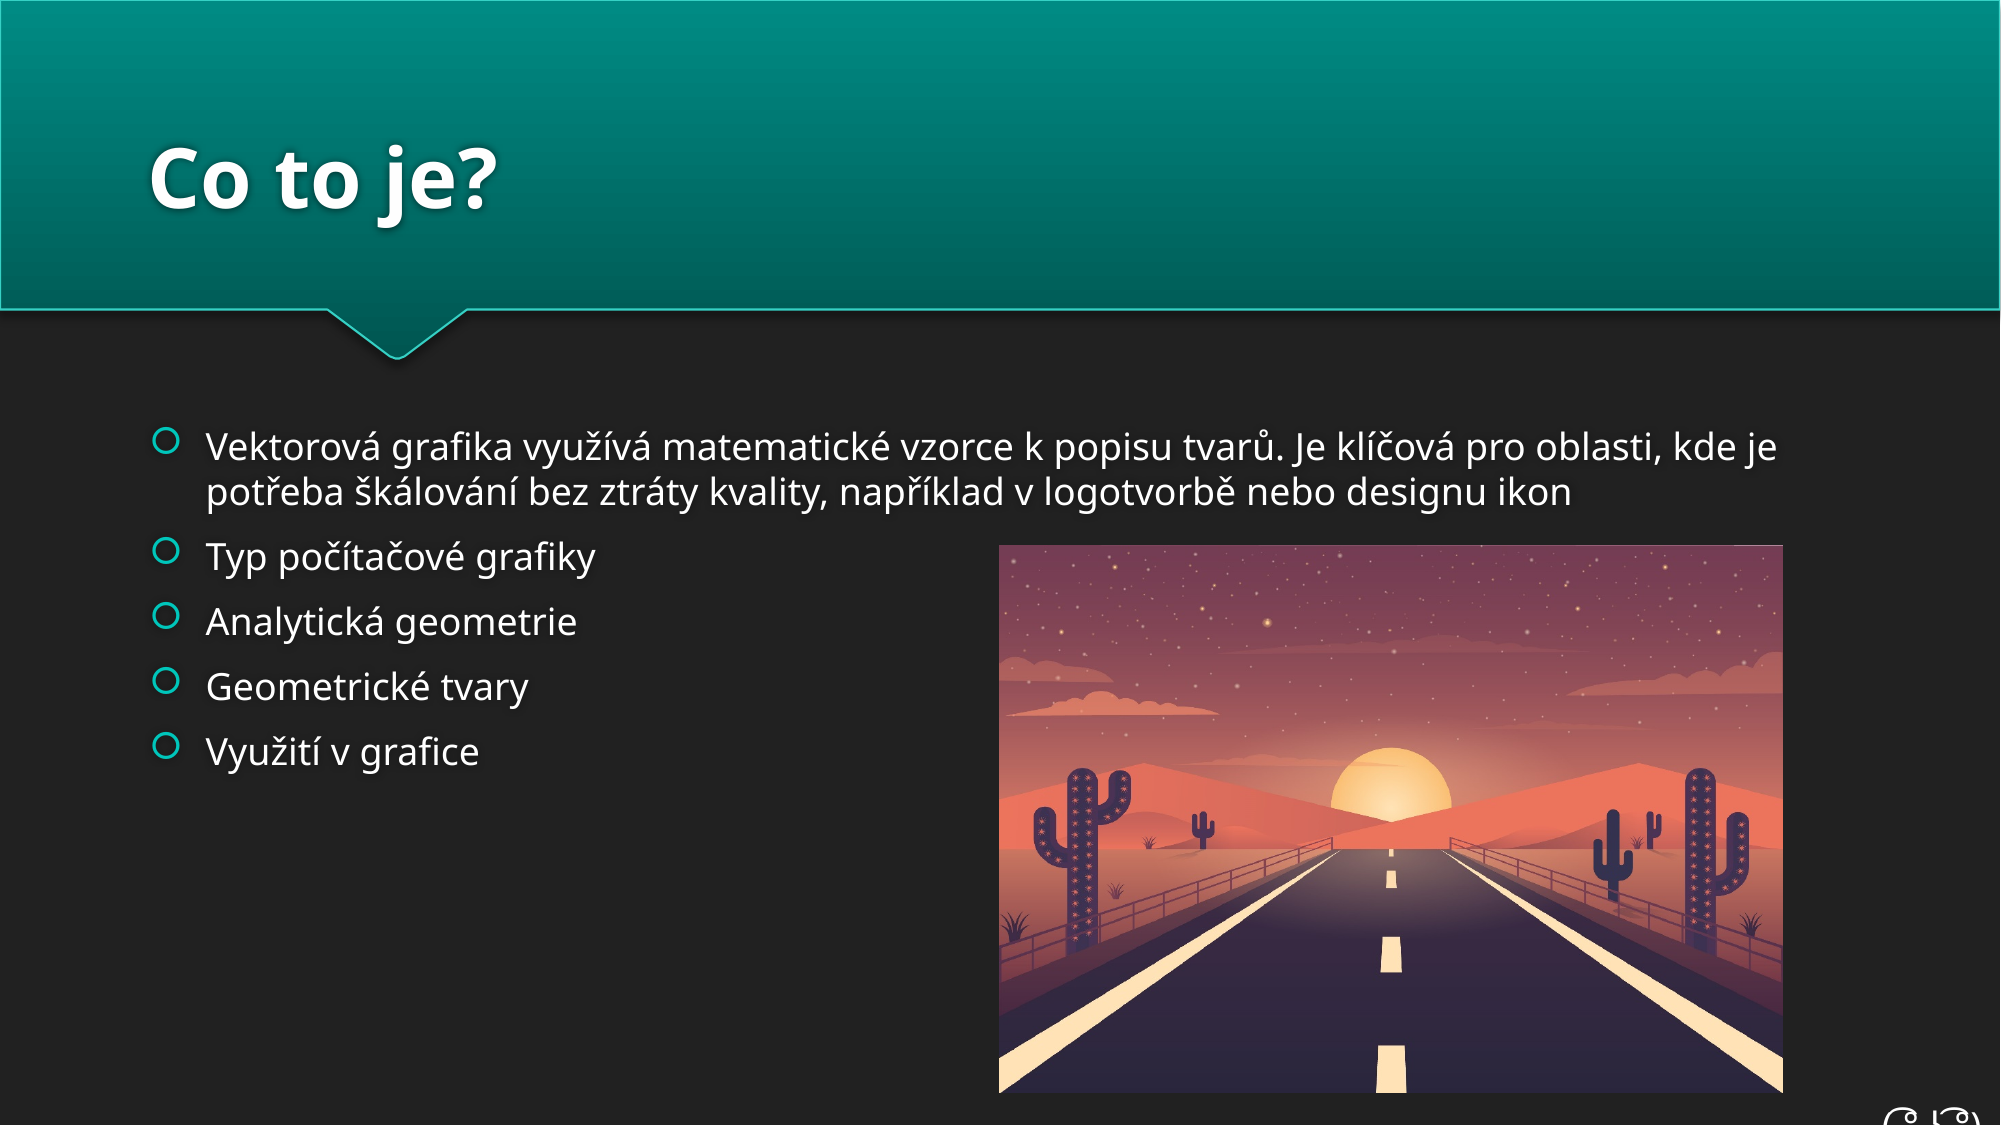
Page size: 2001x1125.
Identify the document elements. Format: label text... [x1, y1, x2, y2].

title Co to je? [132, 73, 1868, 233]
text_box ( ͡° ͜ʖ ͡°) [1867, 1094, 2000, 1125]
list Vektorová grafika využívá matematické vzorce k popisu tvarů. Je klíčová pro oblasti, kde je potřeba škálování bez ztráty kvality, například v logotvorbě nebo designu ikon Typ počítačové grafiky Analytická geometrie Geometrické tvary Využití v grafice [134, 364, 1866, 962]
picture [999, 544, 1784, 1094]
